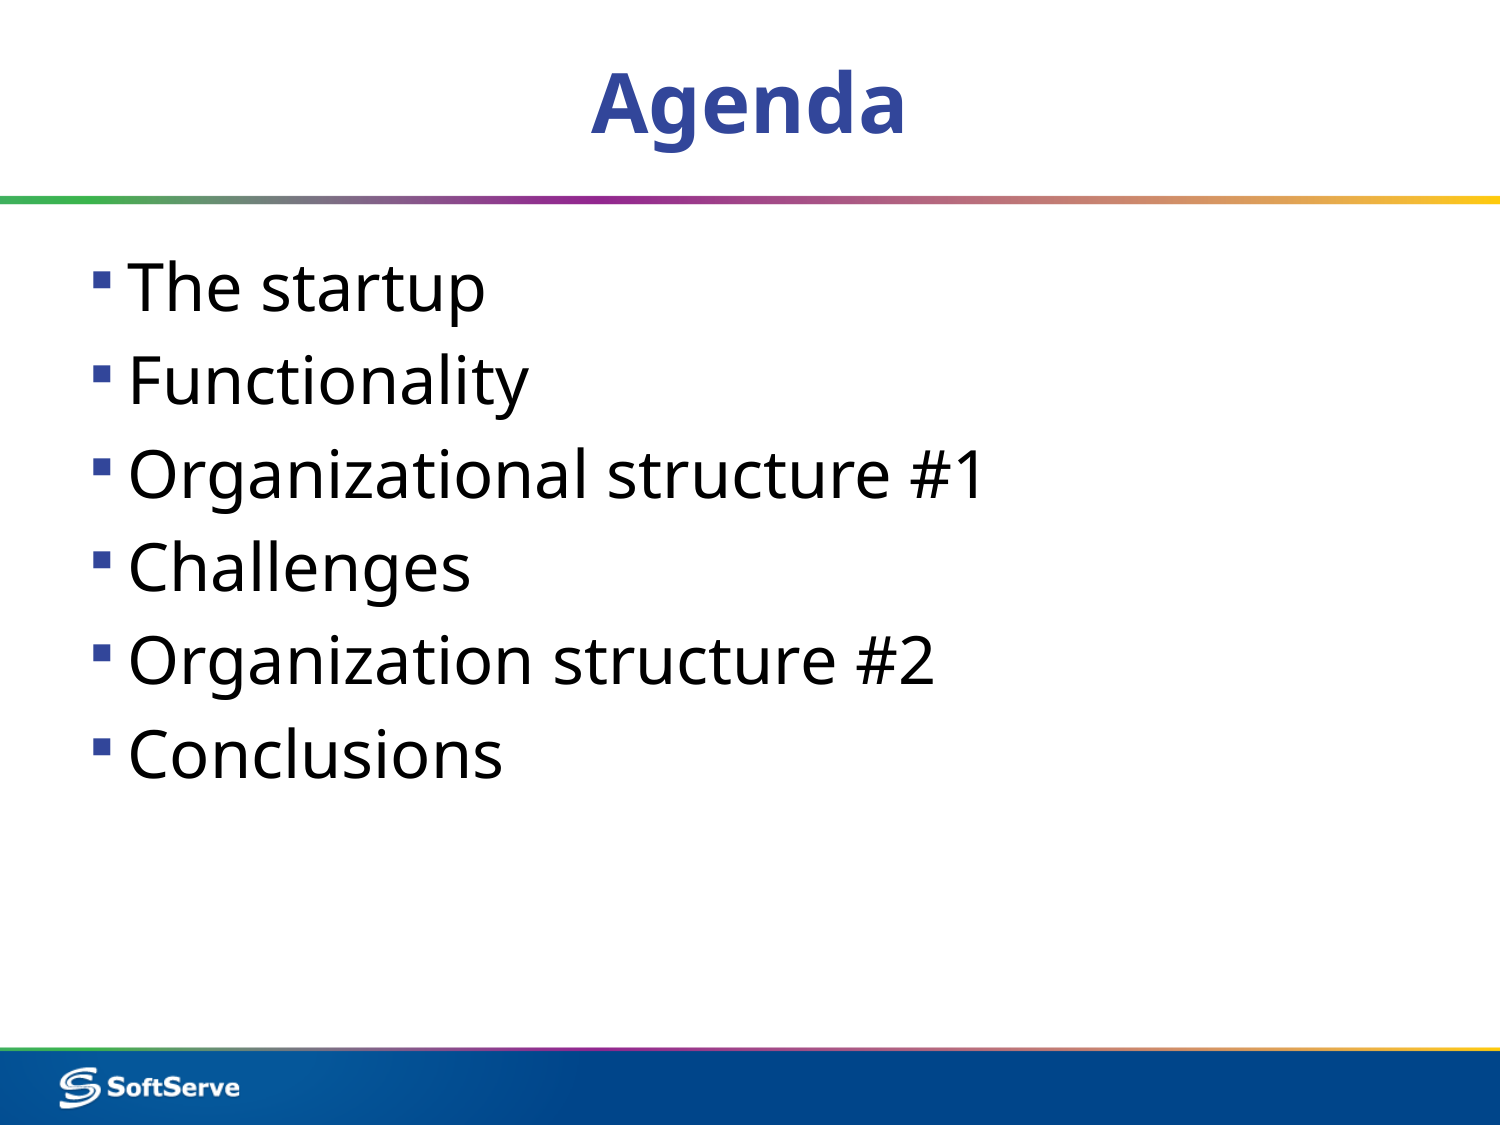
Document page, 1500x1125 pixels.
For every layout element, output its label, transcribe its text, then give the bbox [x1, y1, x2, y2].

title Agenda [75, 24, 1425, 175]
list The startup Functionality Organizational structure #1 Challenges Organization structure #2 Conclusions [75, 237, 1425, 980]
picture [0, 0, 1500, 1125]
